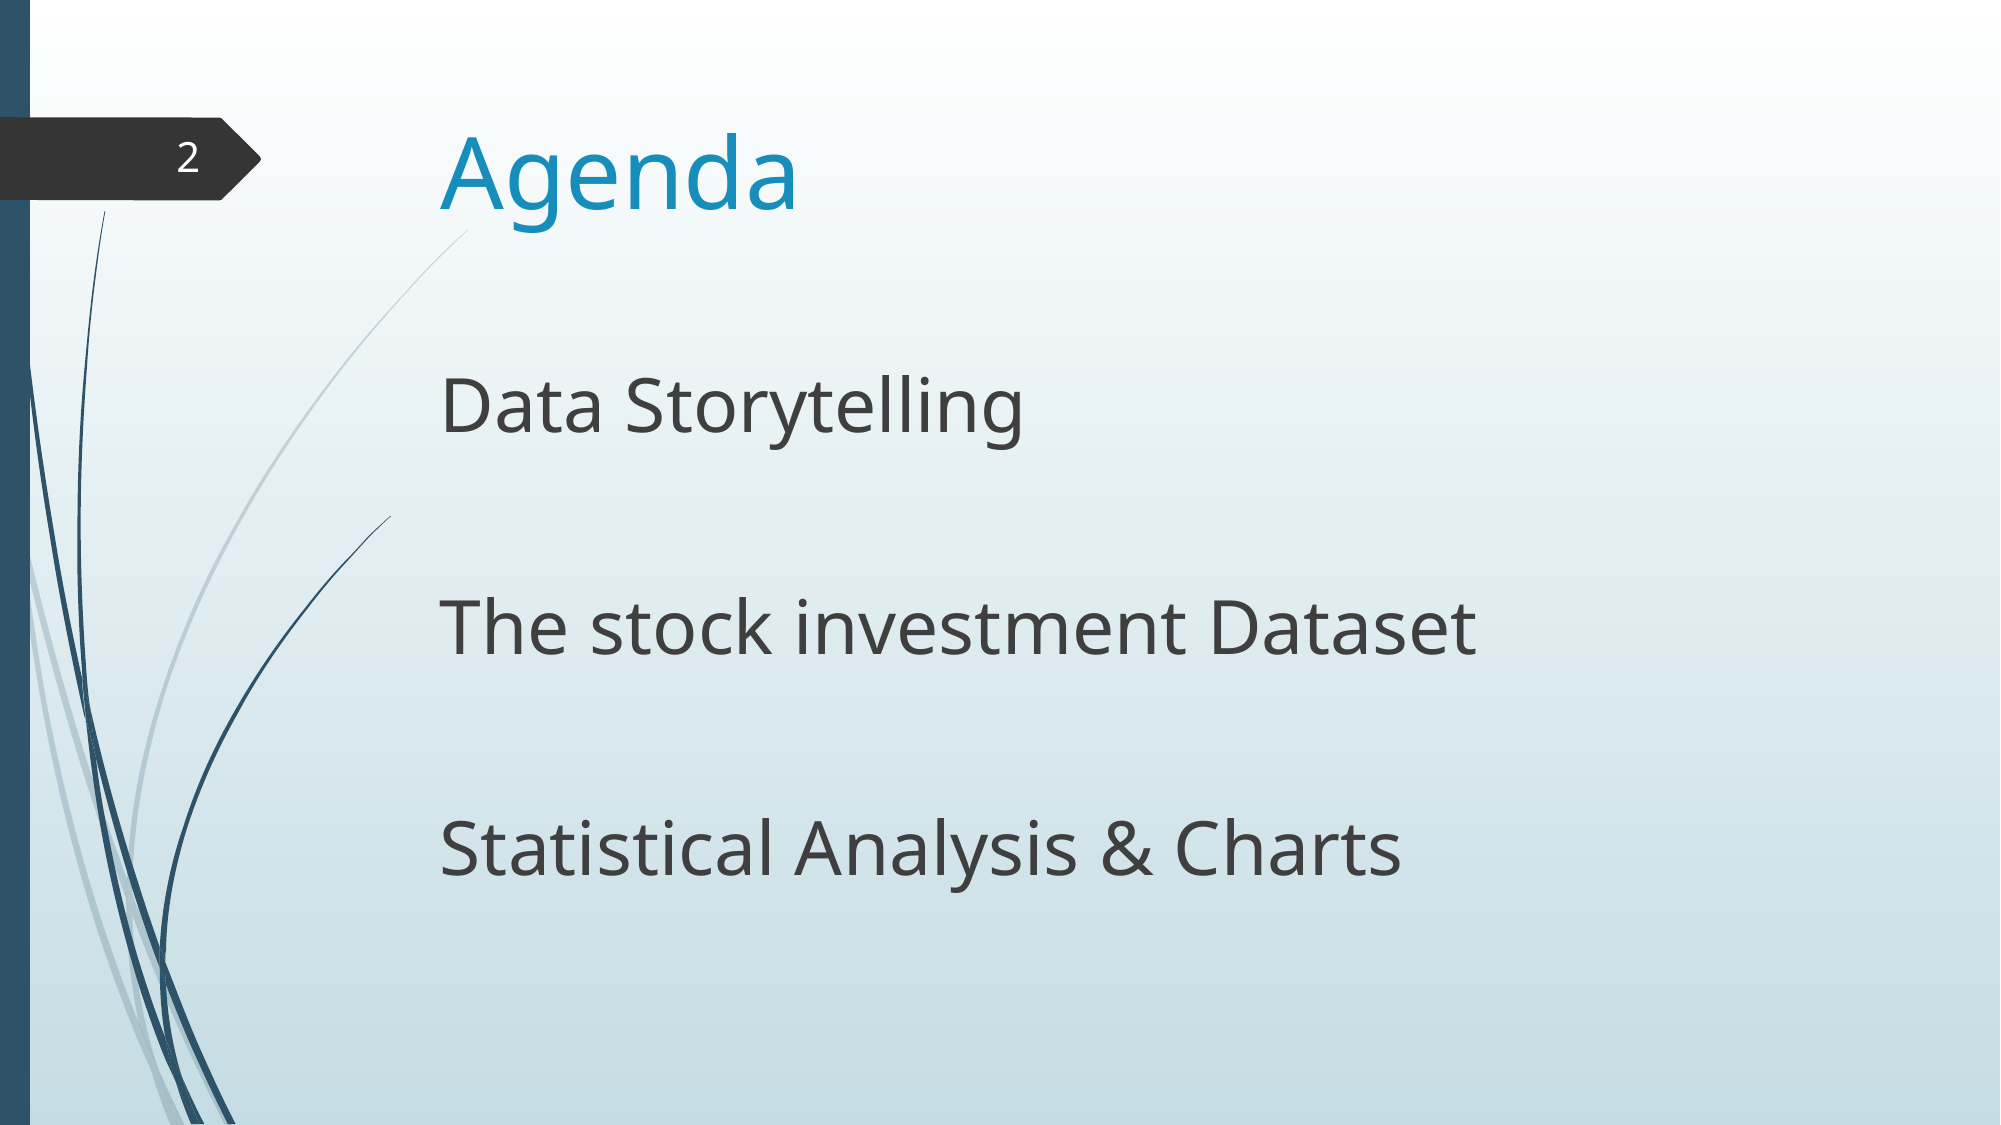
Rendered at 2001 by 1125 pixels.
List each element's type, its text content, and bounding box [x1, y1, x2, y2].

title Agenda [425, 102, 1888, 313]
slide_number ‹#› [87, 129, 216, 190]
list Data Storytelling The stock investment Dataset Statistical Analysis & Charts [424, 350, 1888, 970]
